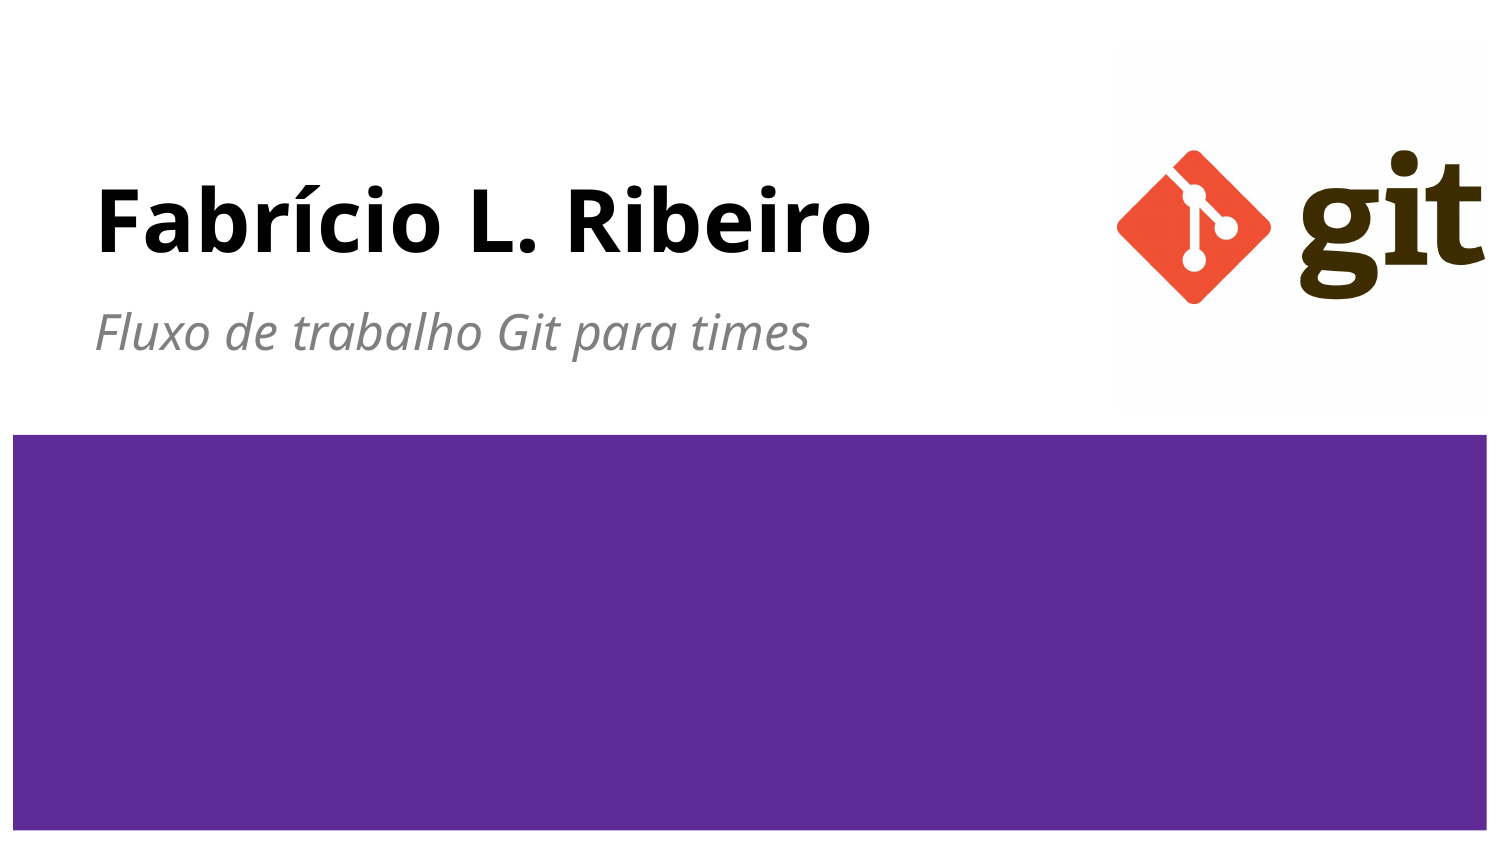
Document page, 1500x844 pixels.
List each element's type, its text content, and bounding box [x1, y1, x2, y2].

subtitle Fluxo de trabalho Git para times [79, 285, 1423, 427]
title Fabrício L. Ribeiro [79, 43, 1114, 285]
picture [1116, 43, 1485, 411]
